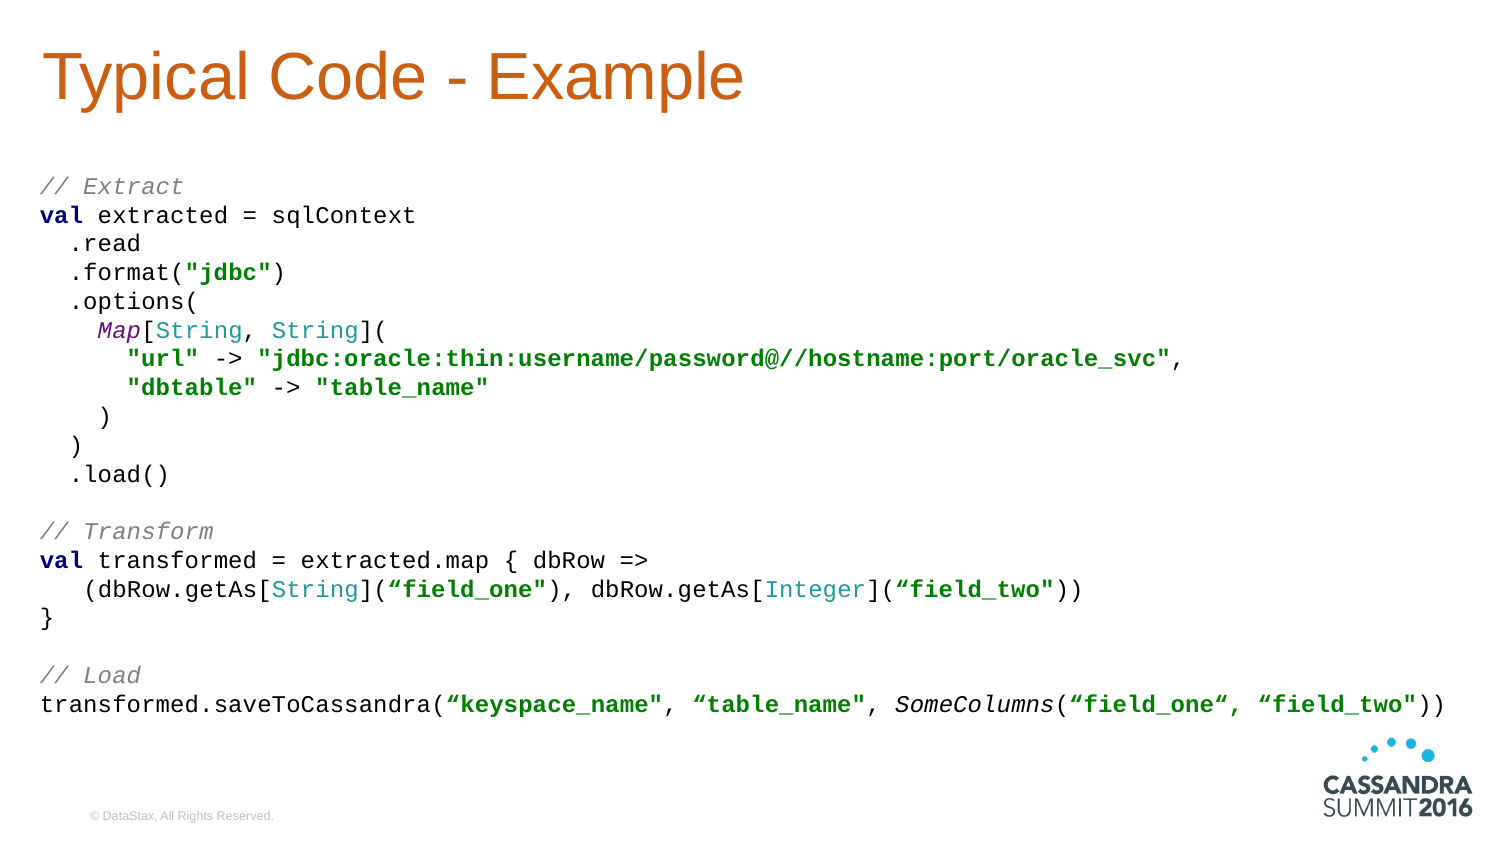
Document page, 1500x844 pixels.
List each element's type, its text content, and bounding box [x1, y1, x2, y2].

footer © DataStax, All Rights Reserved. [75, 793, 337, 839]
text_box // Extract val extracted = sqlContext .read .format("jdbc") .options( Map[String, String]( "url" -> "jdbc:oracle:thin:username/password@//hostname:port/oracle_svc", "dbtable" -> "table_name" ) ) .load() // Transform val transformed = extracted.map { dbRow => (dbRow.getAs[String](“field_one"), dbRow.getAs[Integer](“field_two")) } // Load transformed.saveToCassandra(“keyspace_name", “table_name", SomeColumns(“field_one“, “field_two")) [0, 134, 1500, 725]
picture [1320, 734, 1475, 819]
text_box Typical Code - Example [27, 25, 978, 122]
